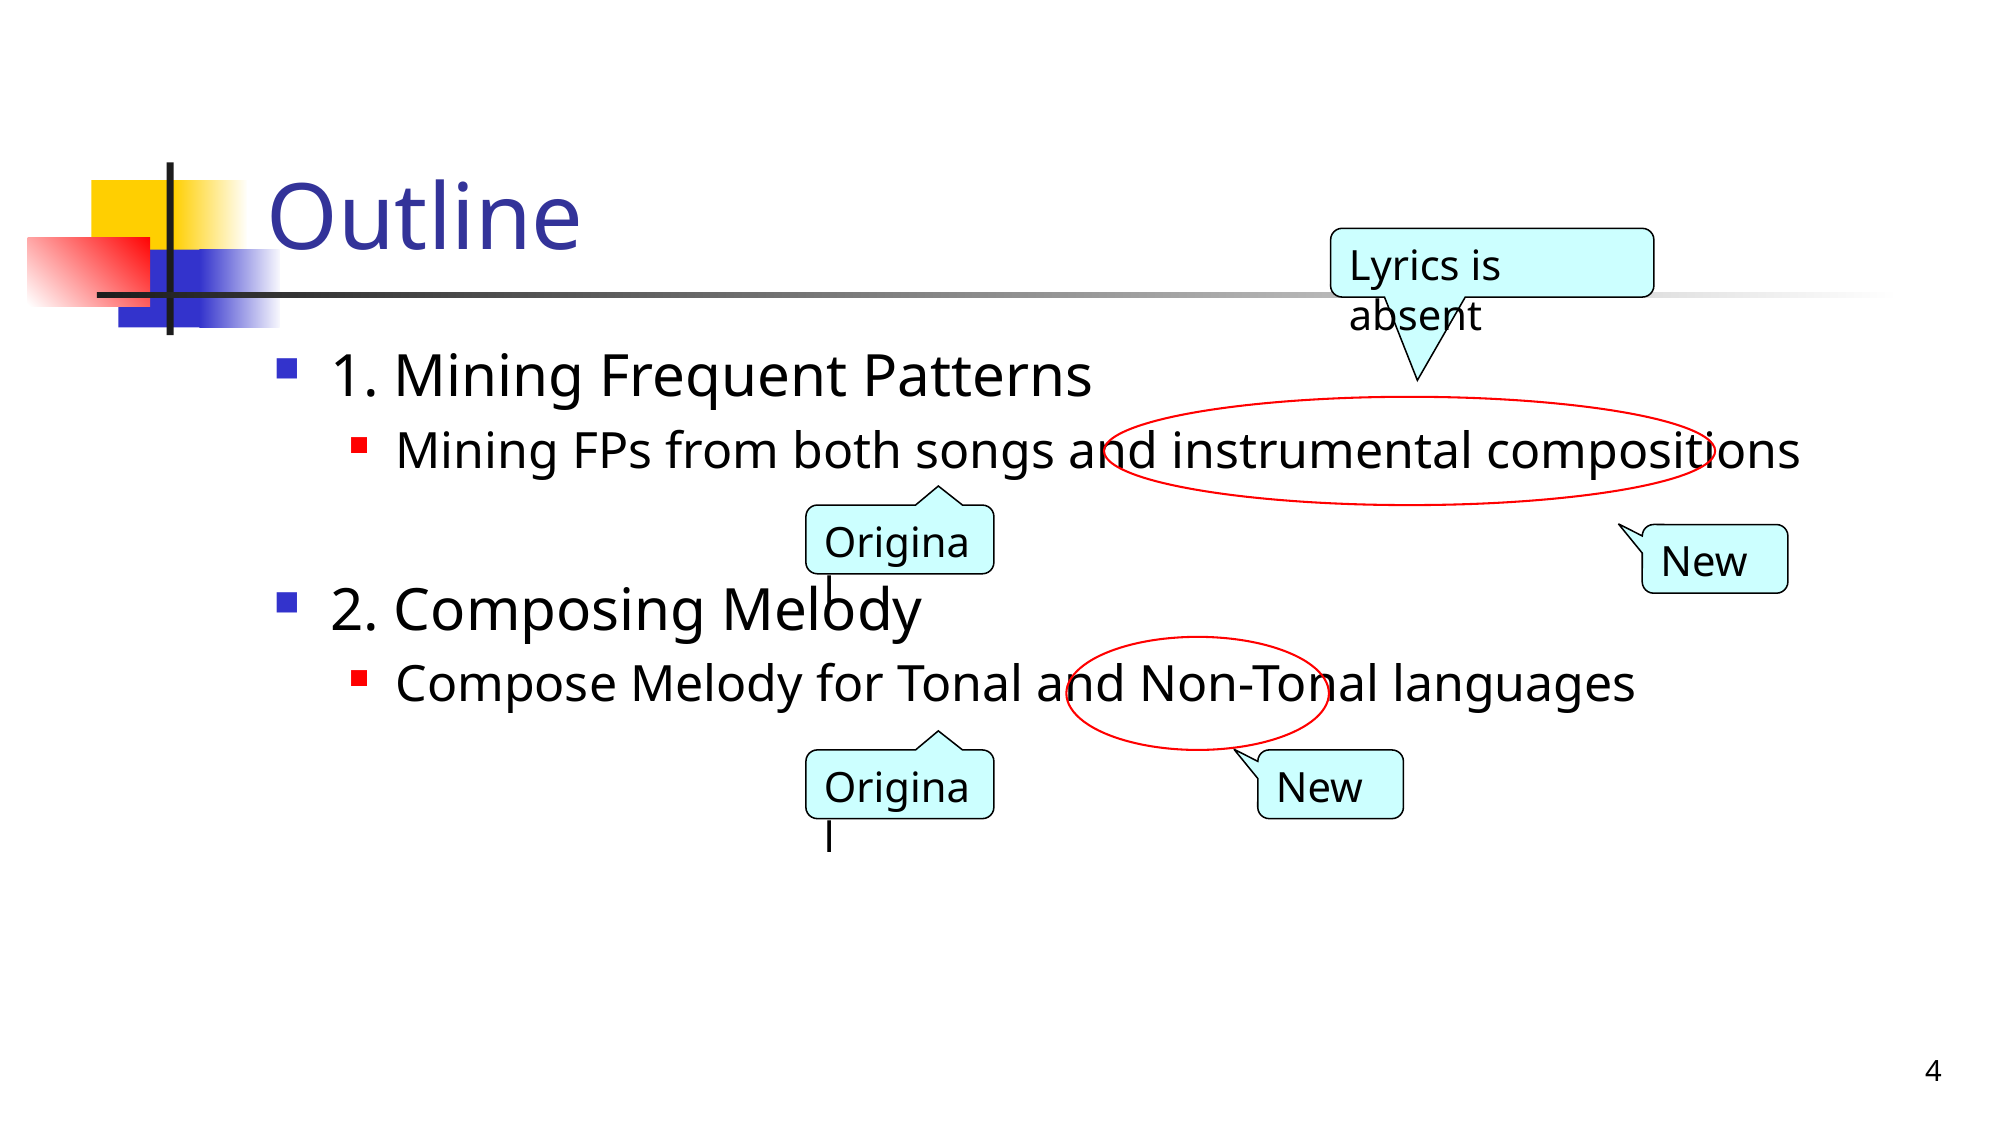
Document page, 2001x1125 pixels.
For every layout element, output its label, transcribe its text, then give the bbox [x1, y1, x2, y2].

text_box Lyrics is absent [1330, 228, 1654, 381]
text_box New [1618, 523, 1788, 594]
text_box Original [805, 486, 994, 574]
slide_number 4 [1540, 1024, 1957, 1100]
text_box New [1234, 749, 1404, 819]
text_box Original [805, 730, 994, 819]
text_box [1102, 395, 1717, 507]
list 1. Mining Frequent Patterns Mining FPs from both songs and instrumental compositions 2. Composing Melody Compose Melody for Tonal and Non-Tonal languages [258, 331, 1959, 1006]
title Outline [251, 35, 1957, 275]
text_box [1065, 635, 1330, 751]
